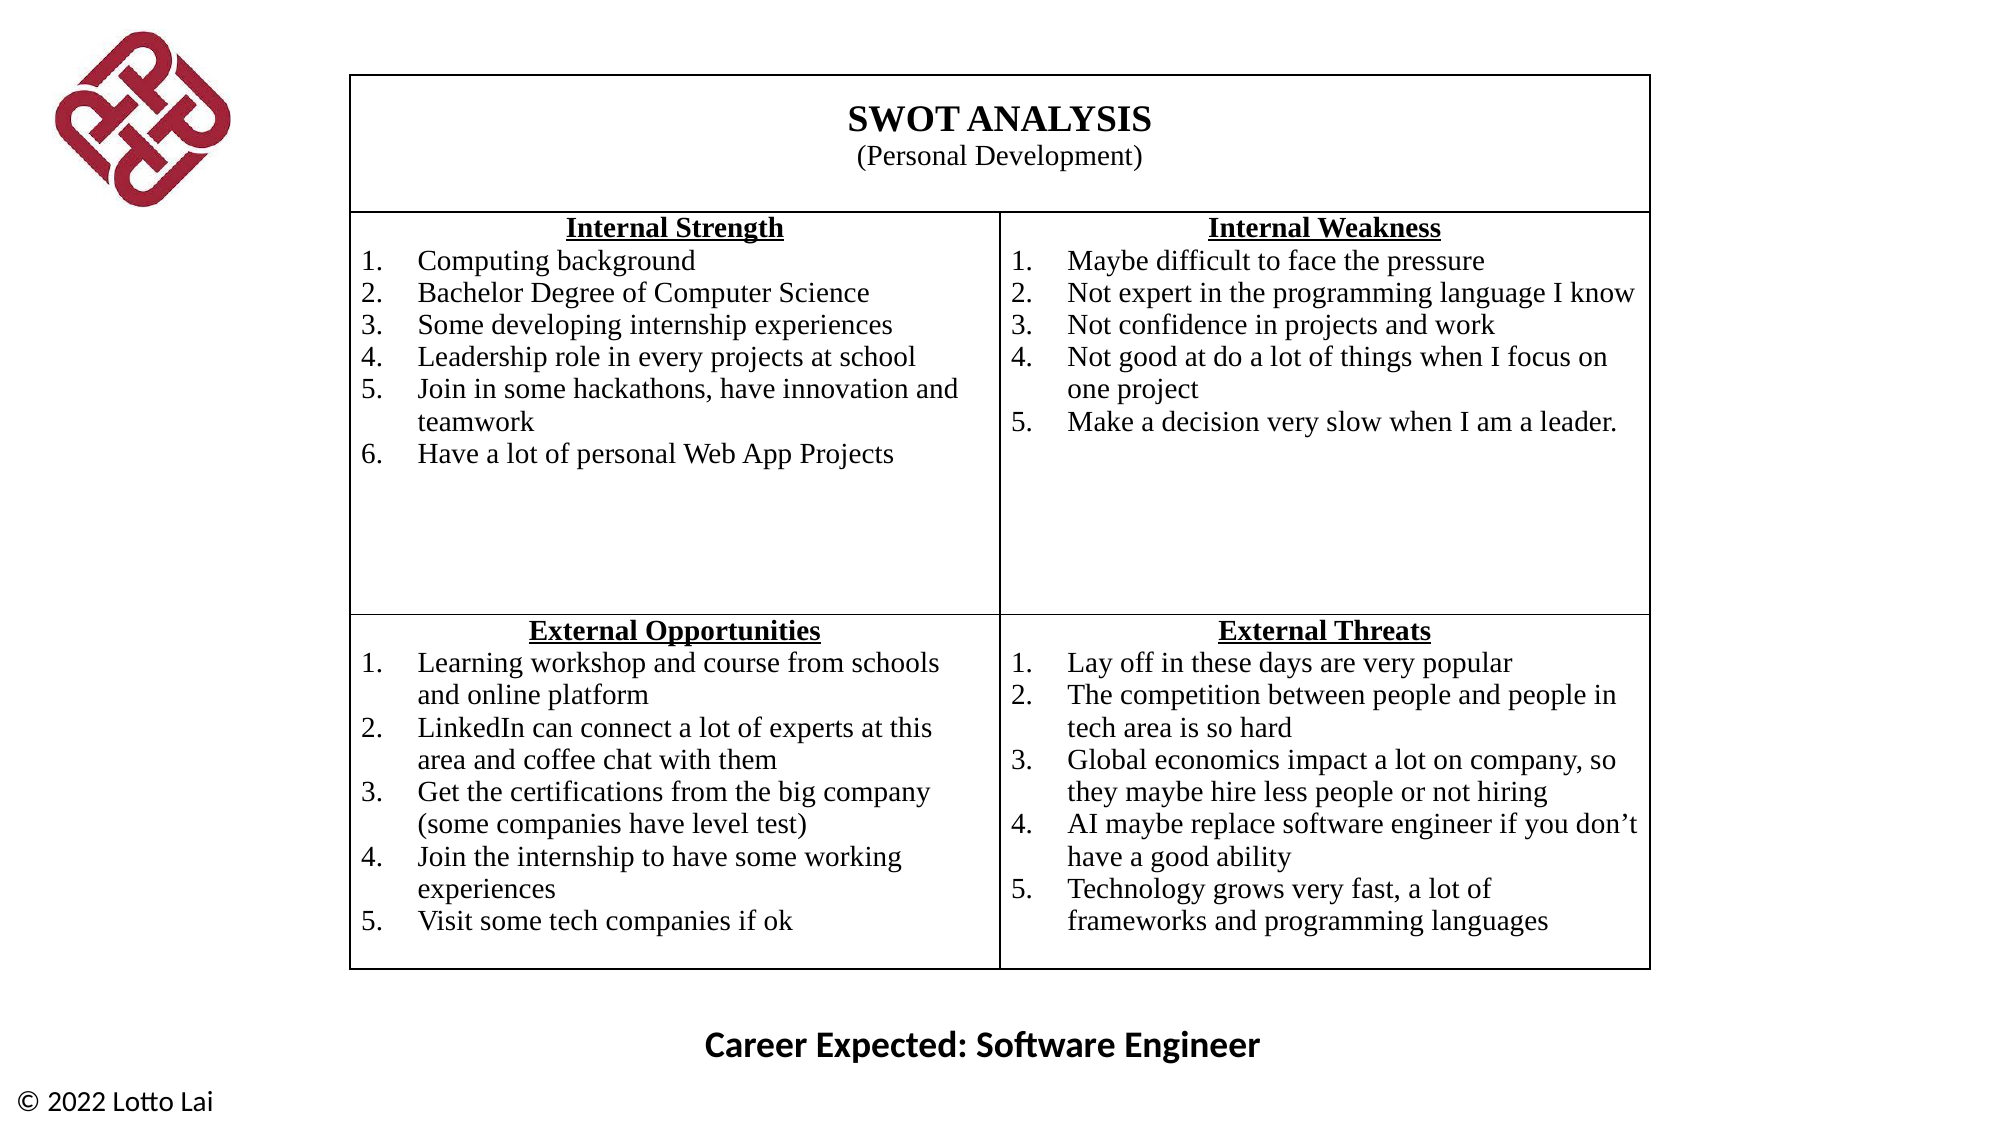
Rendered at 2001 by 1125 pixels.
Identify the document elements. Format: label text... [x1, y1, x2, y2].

text_box Career Expected: Software Engineer [690, 1012, 1277, 1073]
table_header SWOT ANALYSIS (Personal Development) [351, 76, 1649, 211]
table_cell Internal Weakness Maybe difficult to face the pressure Not expert in the programming language I know Not confidence in projects and work Not good at do a lot of things when I focus on one project Make a decision very slow when I am a leader. [1001, 213, 1649, 614]
table_cell External Opportunities Learning workshop and course from schools and online platform LinkedIn can connect a lot of experts at this area and coffee chat with them Get the certifications from the big company (some companies have level test) Join the internship to have some working experiences Visit some tech companies if ok [351, 615, 999, 968]
table_cell External Threats Lay off in these days are very popular The competition between people and people in tech area is so hard Global economics impact a lot on company, so they maybe hire less people or not hiring AI maybe replace software engineer if you don’t have a good ability Technology grows very fast, a lot of frameworks and programming languages [1001, 615, 1649, 968]
picture [52, 29, 231, 208]
table_cell Internal Strength Computing background Bachelor Degree of Computer Science Some developing internship experiences Leadership role in every projects at school Join in some hackathons, have innovation and teamwork Have a lot of personal Web App Projects [351, 213, 999, 614]
